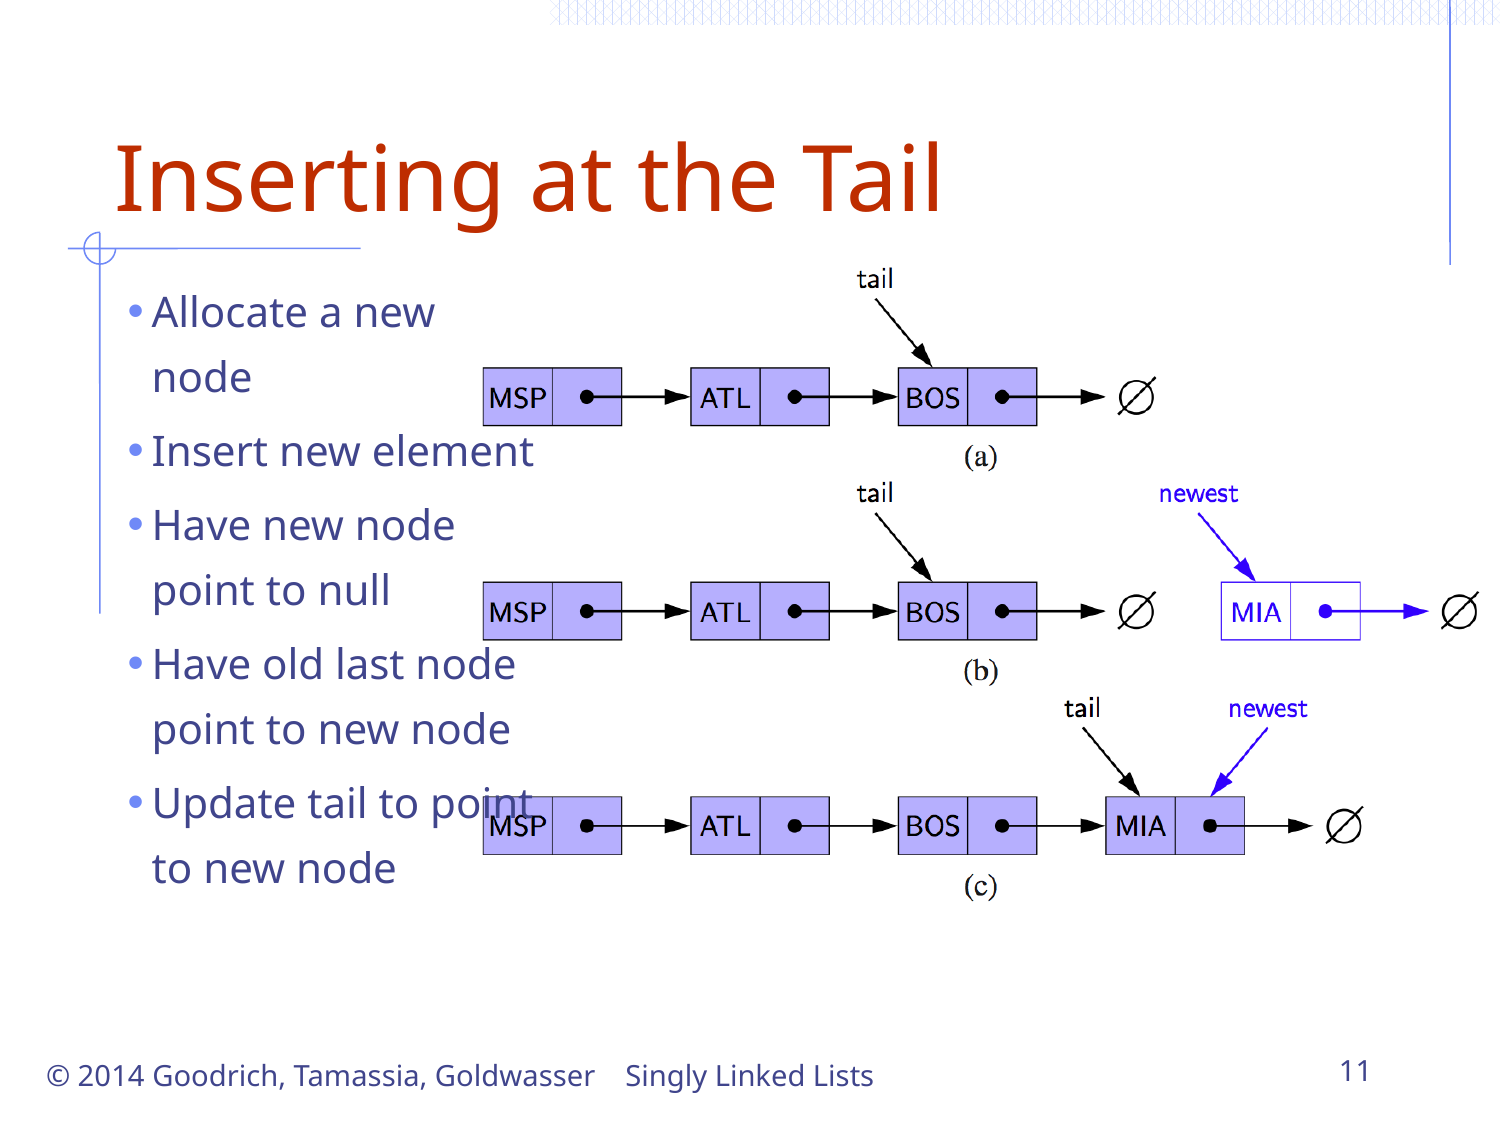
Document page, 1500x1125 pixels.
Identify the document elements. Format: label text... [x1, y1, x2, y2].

picture [460, 265, 1488, 913]
title Inserting at the Tail [99, 50, 1375, 238]
list Allocate a new node Insert new element Have new node point to null Have old last node point to new node Update tail to point to new node [112, 262, 550, 1038]
slide_number 11 [1074, 1025, 1388, 1100]
footer Singly Linked Lists [512, 1025, 988, 1100]
